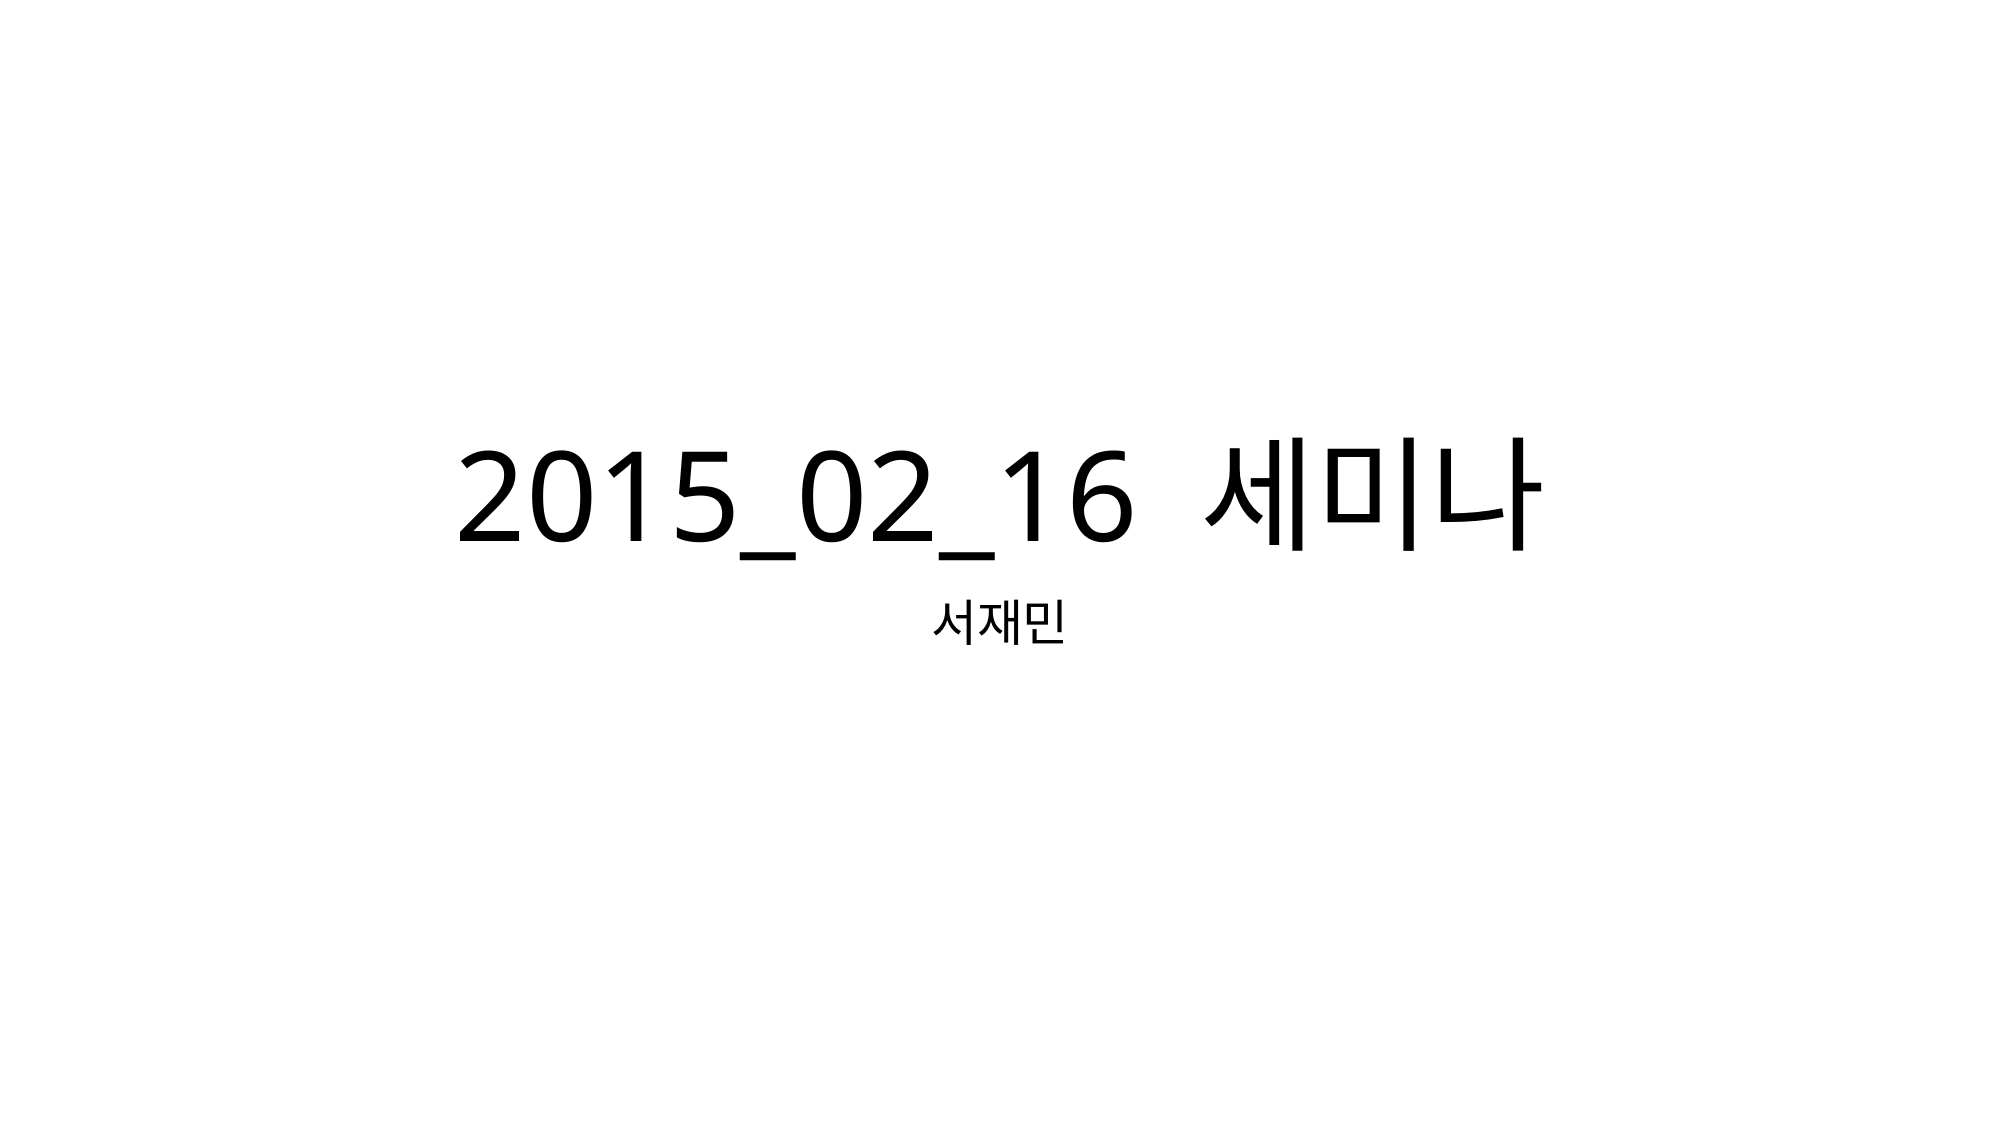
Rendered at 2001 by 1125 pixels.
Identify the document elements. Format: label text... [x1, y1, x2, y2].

subtitle 서재민 [249, 590, 1750, 863]
title 2015_02_16 세미나 [249, 184, 1750, 576]
